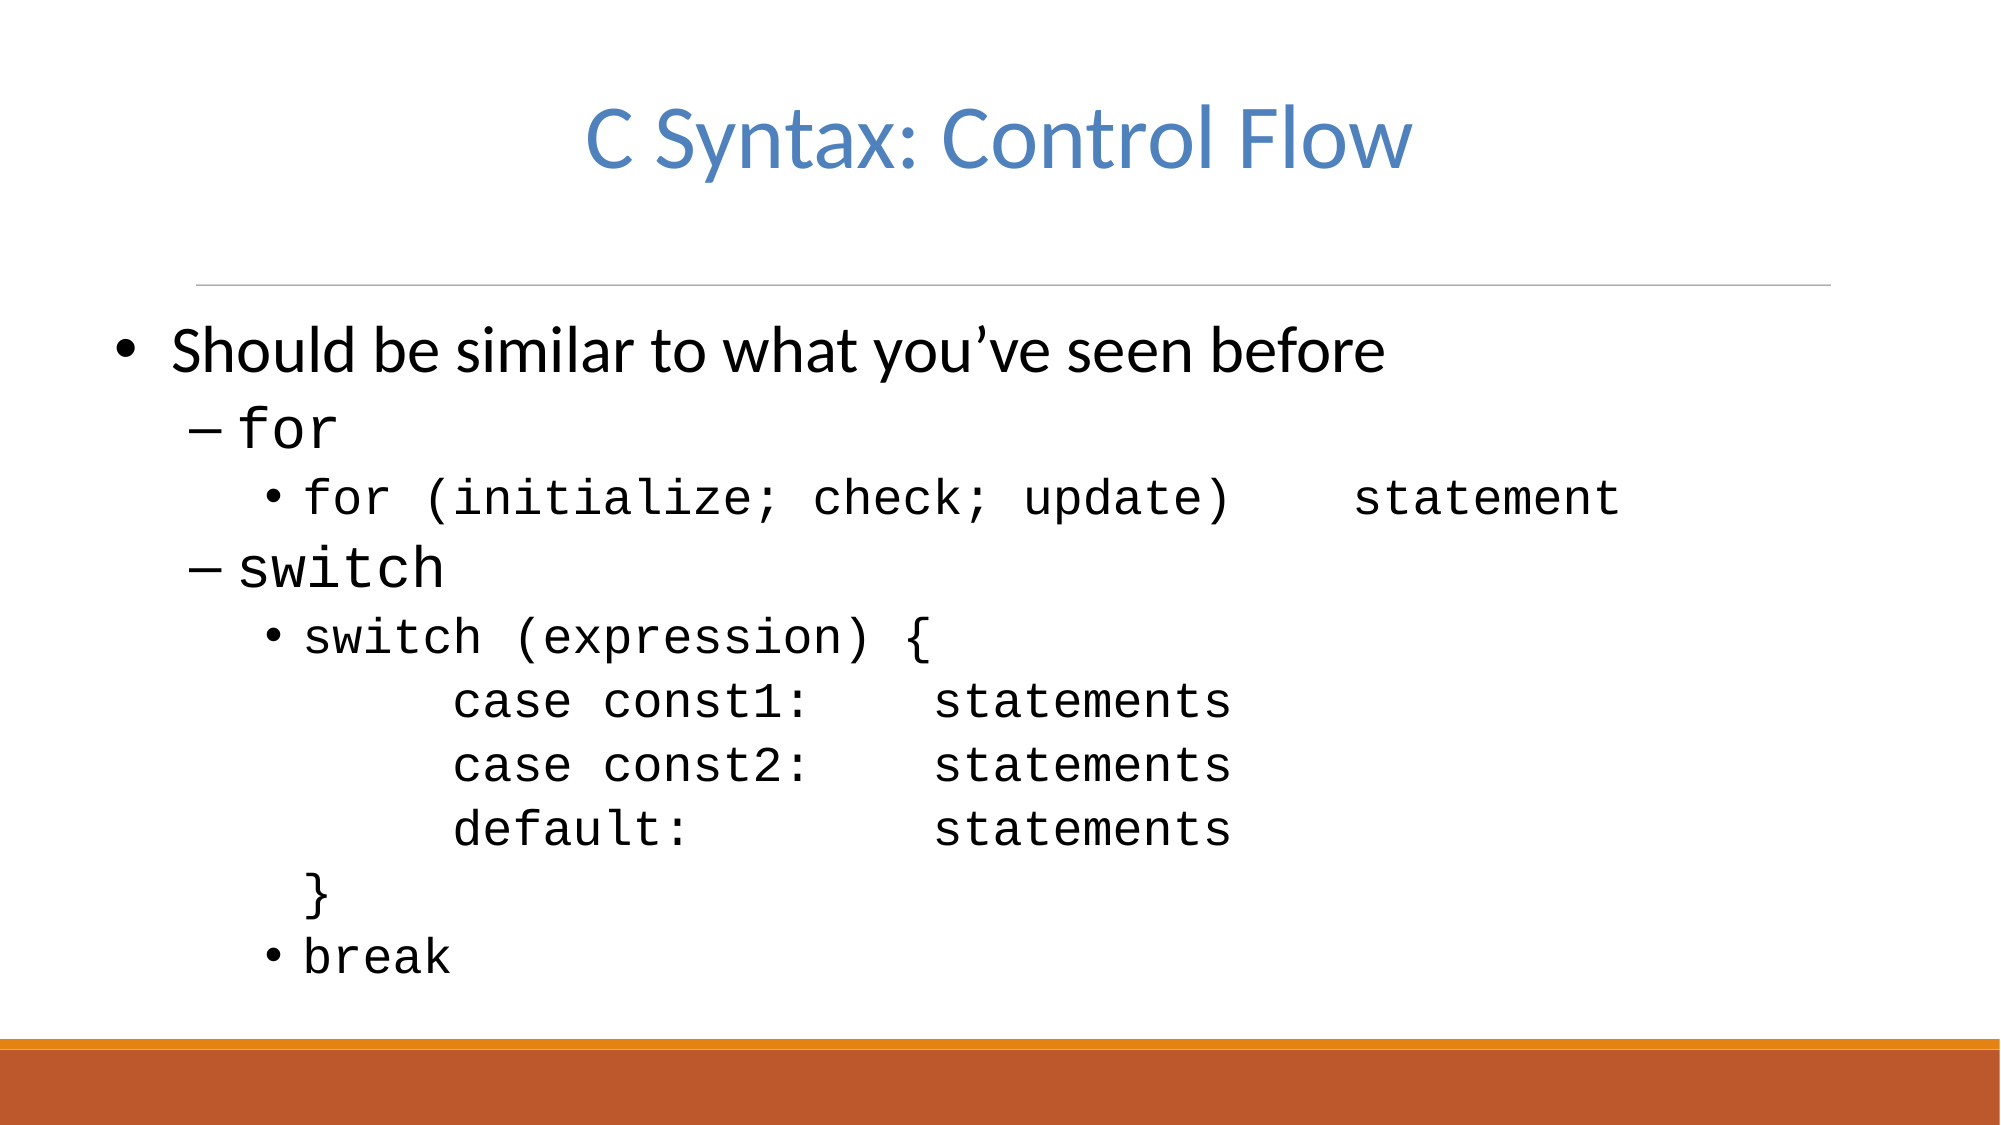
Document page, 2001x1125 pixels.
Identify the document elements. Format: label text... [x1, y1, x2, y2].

title C Syntax: Control Flow [99, 45, 1900, 233]
list Should be similar to what you’ve seen before for for (initialize; check; update) statement switch switch (expression) { case const1: statements case const2: statements default: statements } break [99, 307, 1900, 1103]
